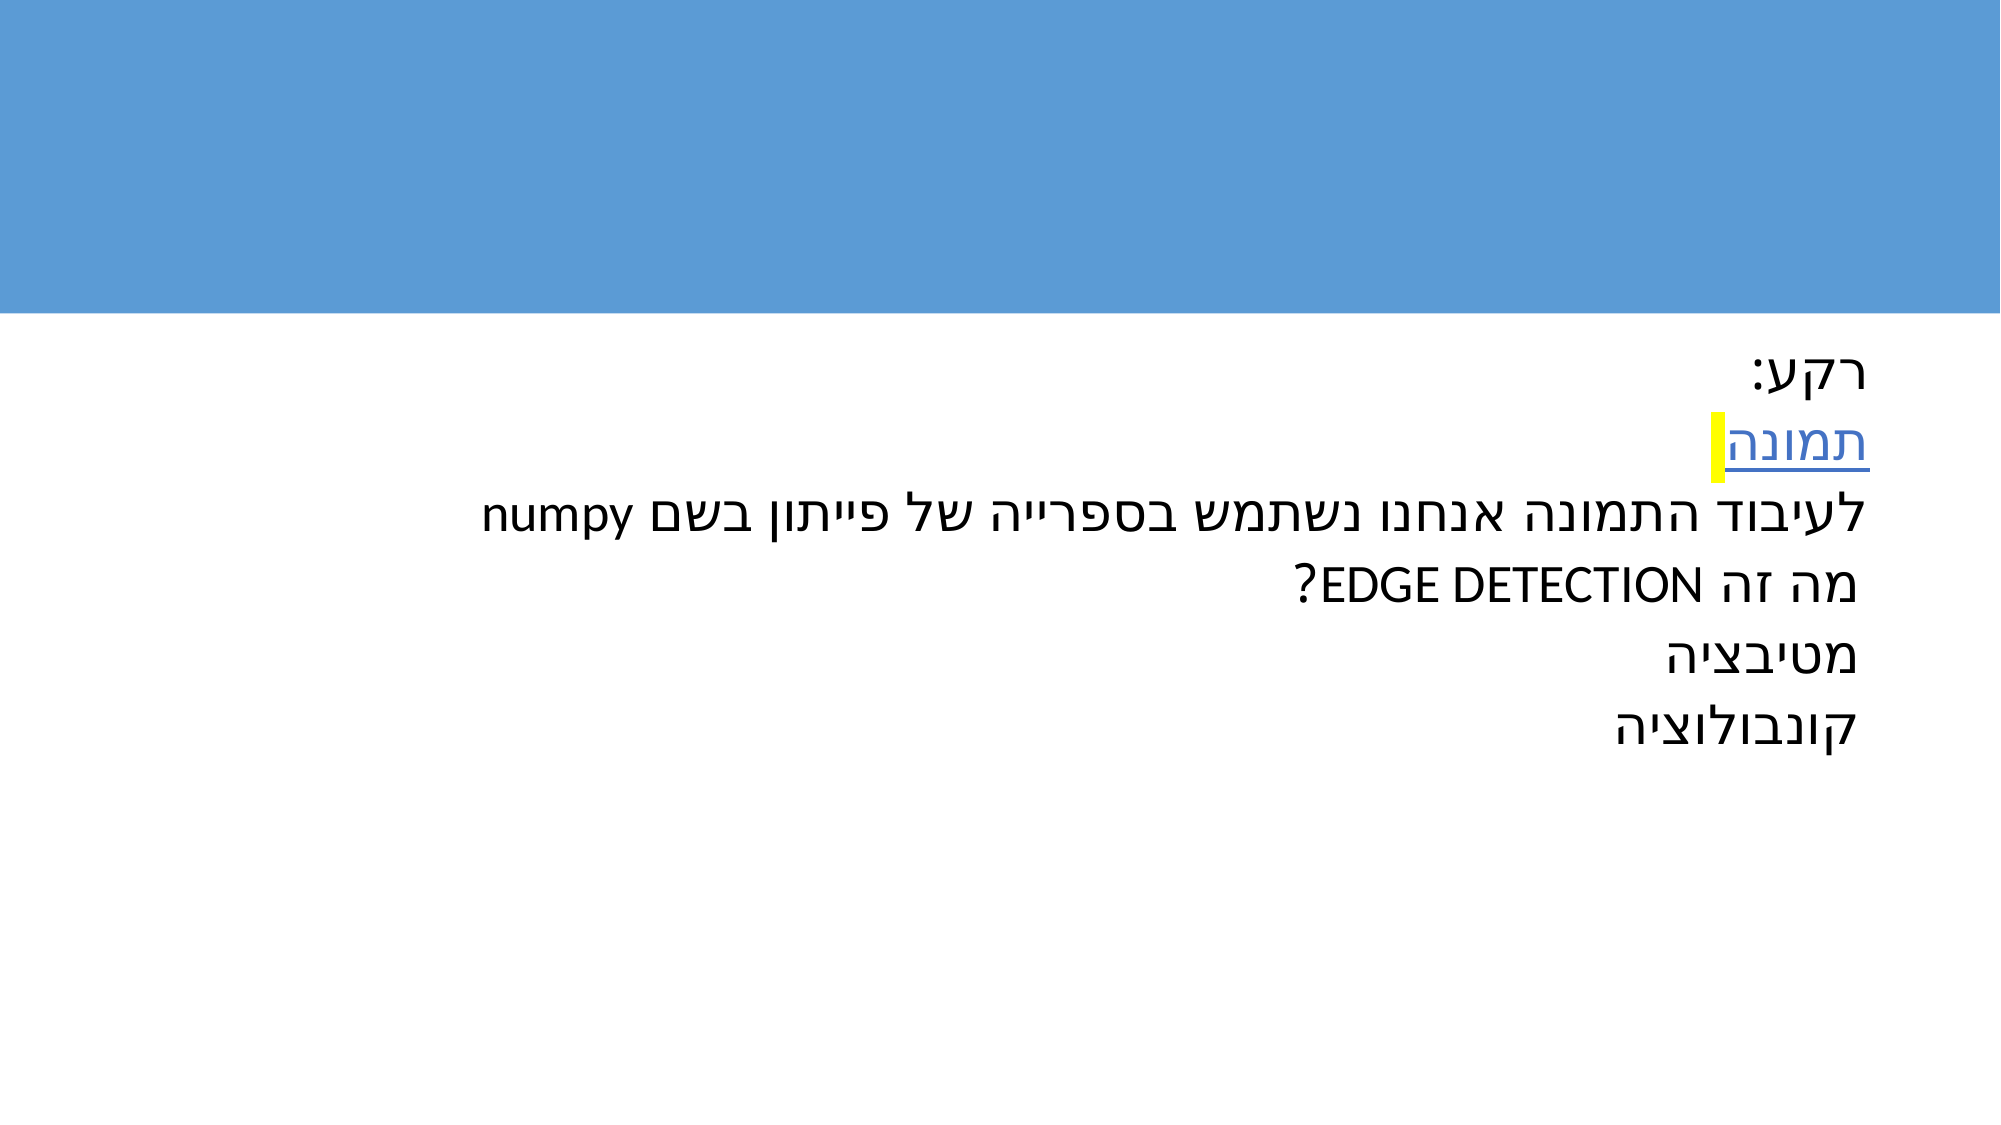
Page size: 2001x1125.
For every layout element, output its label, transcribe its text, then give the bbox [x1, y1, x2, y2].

text_box [0, 0, 2000, 314]
text_box רקע: תמונה לעיבוד התמונה אנחנו נשתמש בספרייה של פייתון בשם numpy מה זה EDGE DETECTION? מטיבציה קונבולוציה [159, 335, 1885, 949]
